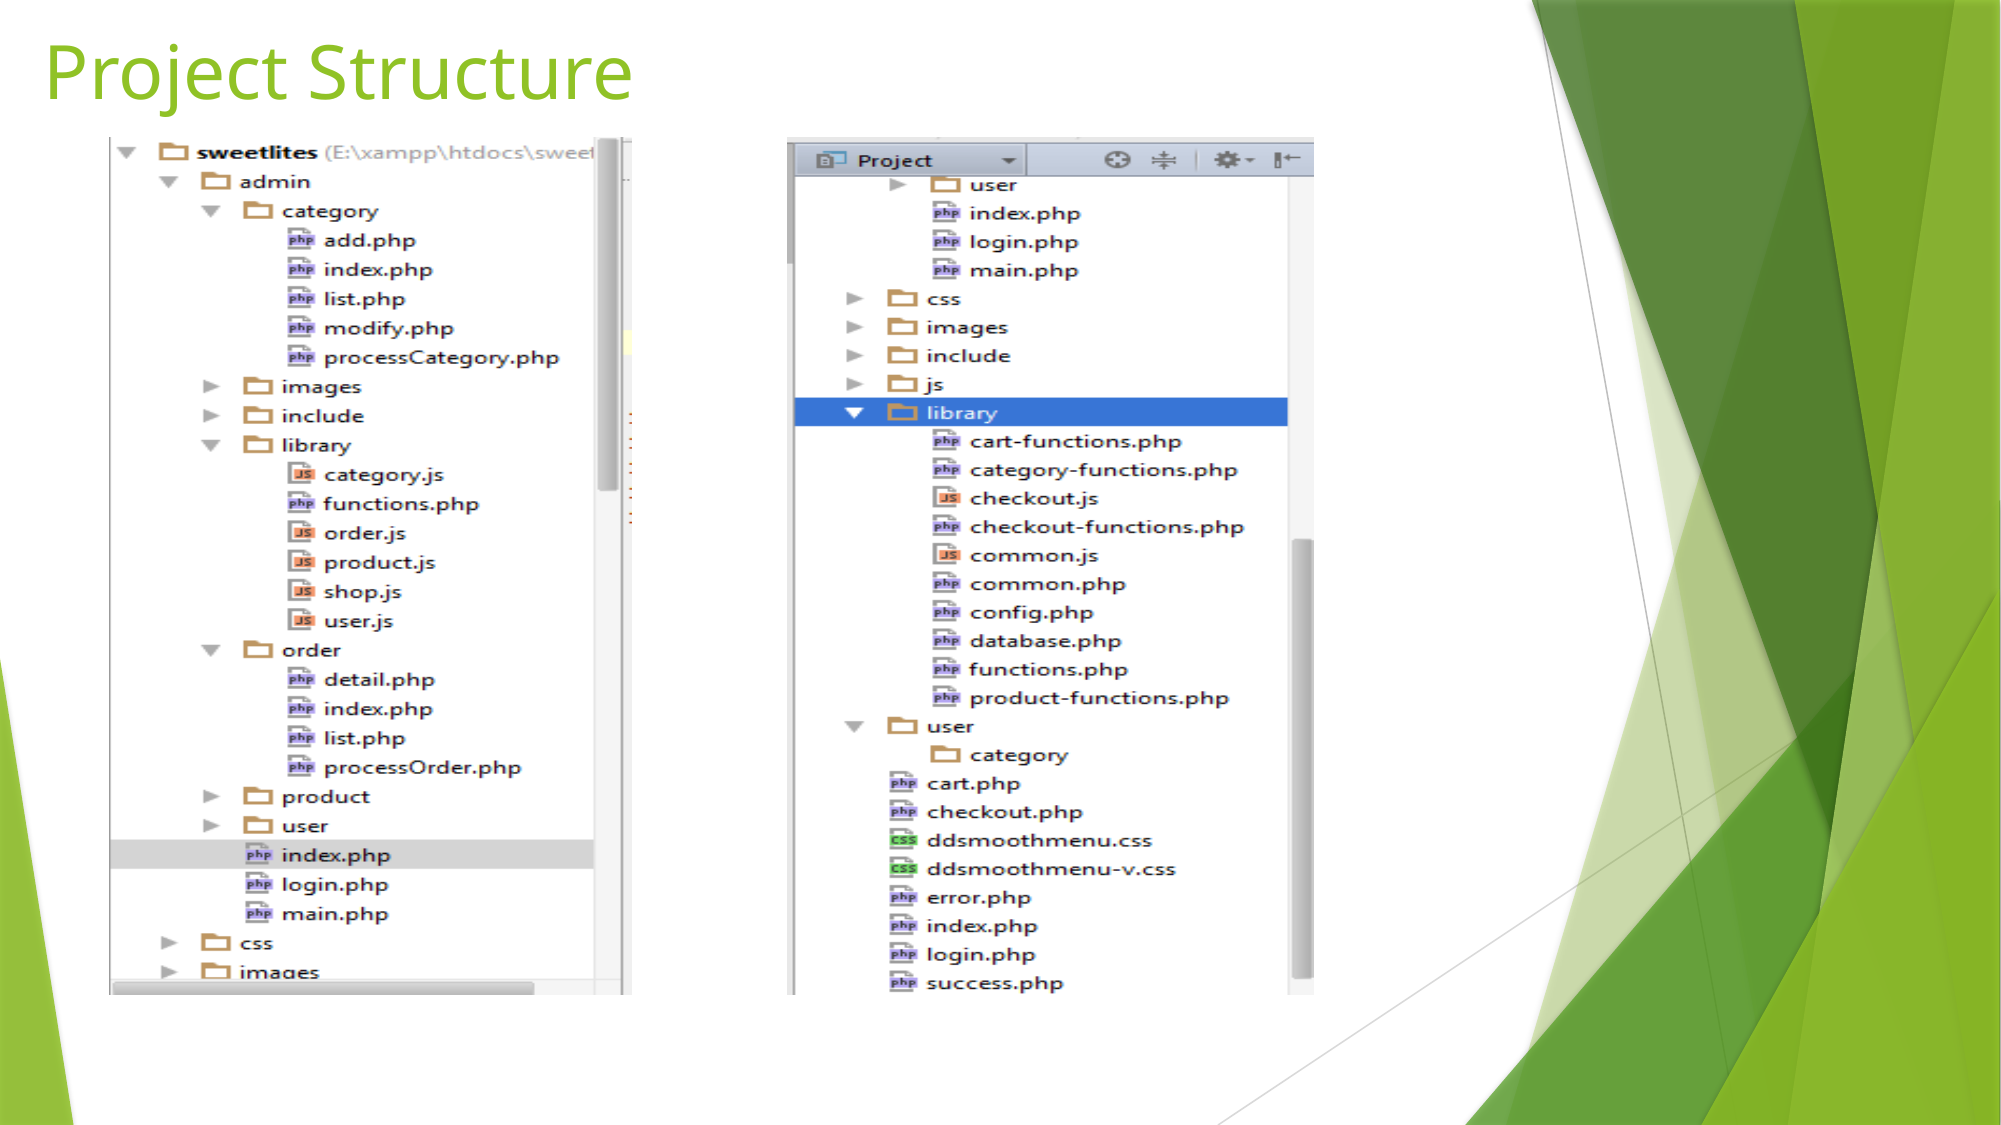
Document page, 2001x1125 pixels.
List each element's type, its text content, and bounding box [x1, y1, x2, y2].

picture [786, 136, 1315, 996]
title Project Structure [28, 17, 1439, 138]
picture [109, 136, 633, 996]
